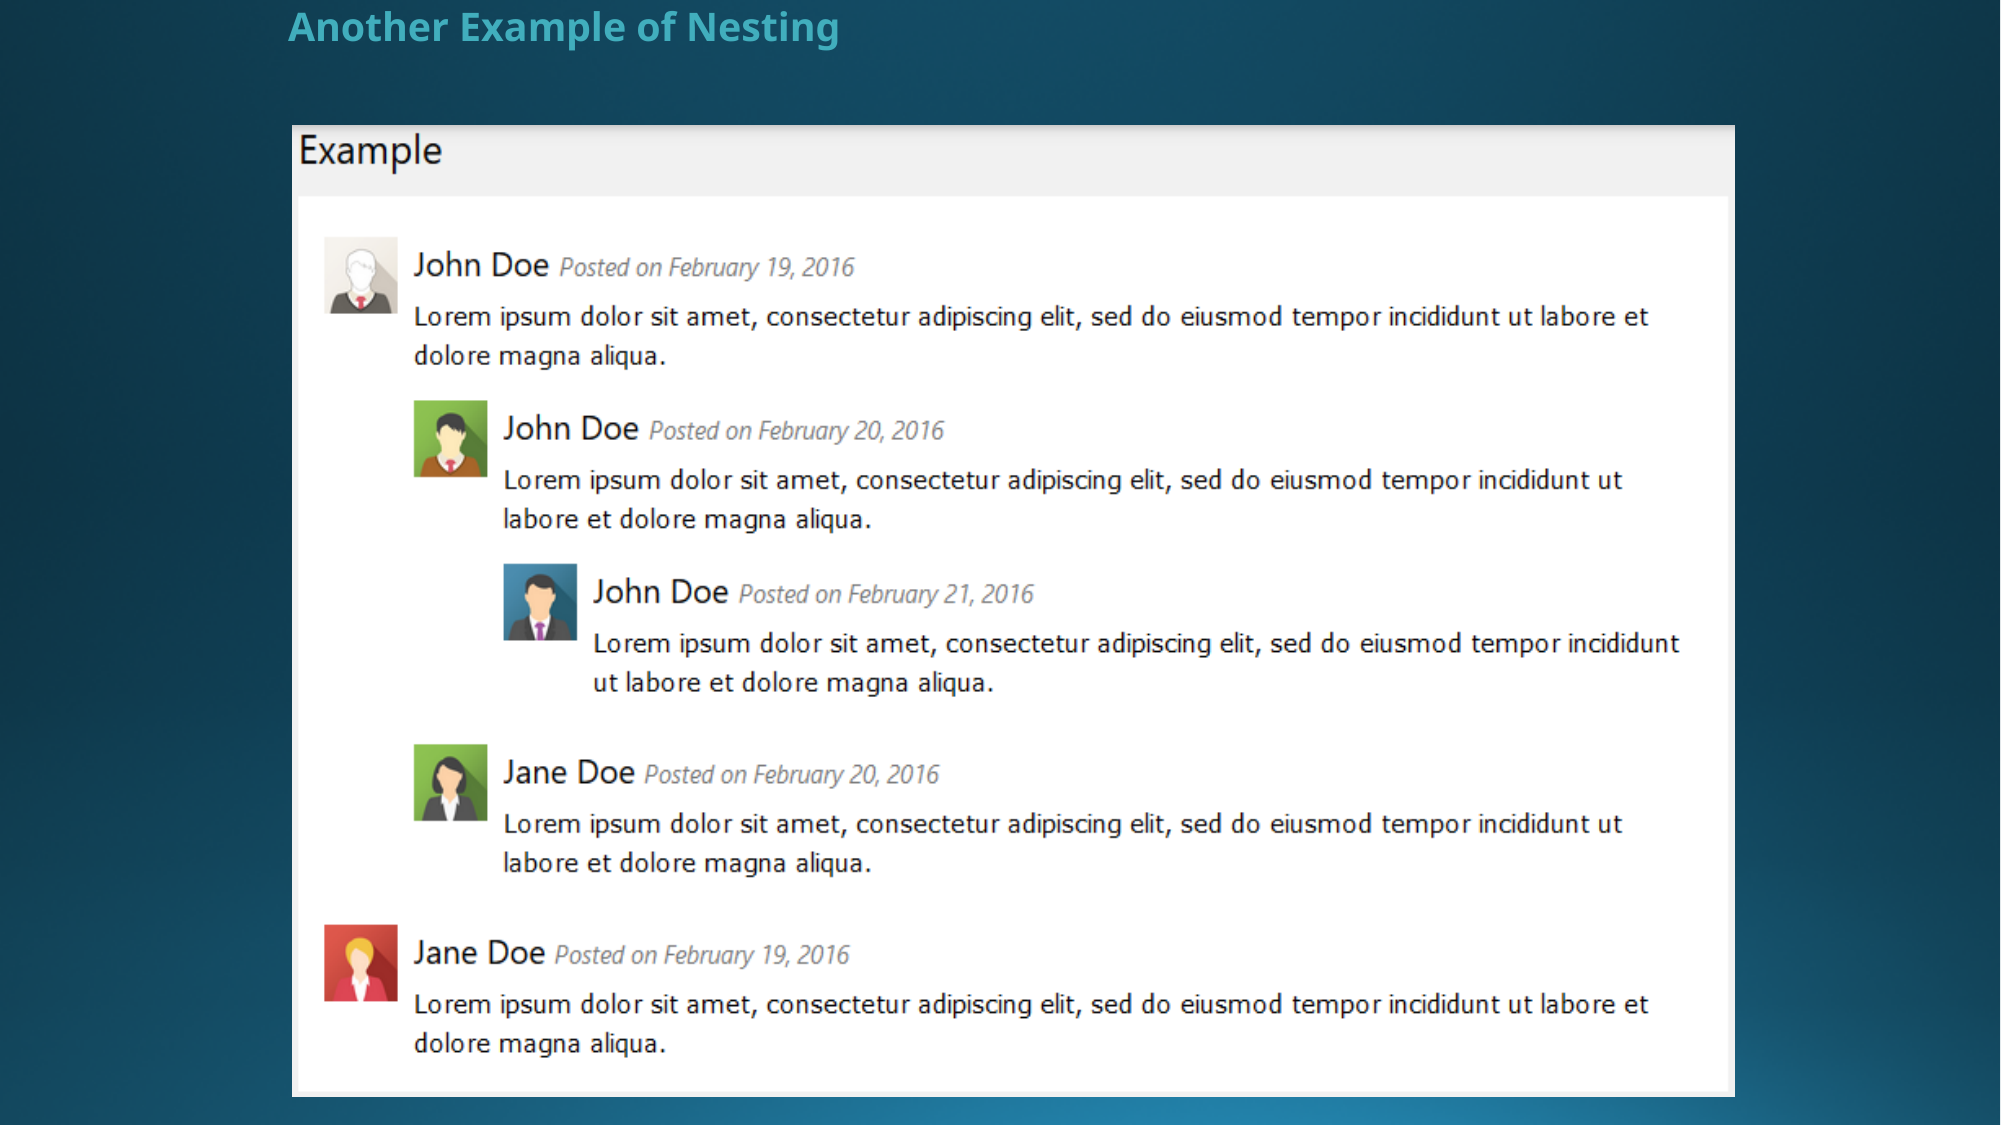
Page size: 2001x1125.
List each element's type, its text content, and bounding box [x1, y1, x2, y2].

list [292, 125, 1735, 1097]
title Another Example of Nesting [273, 0, 1735, 106]
picture [0, 0, 2001, 1125]
